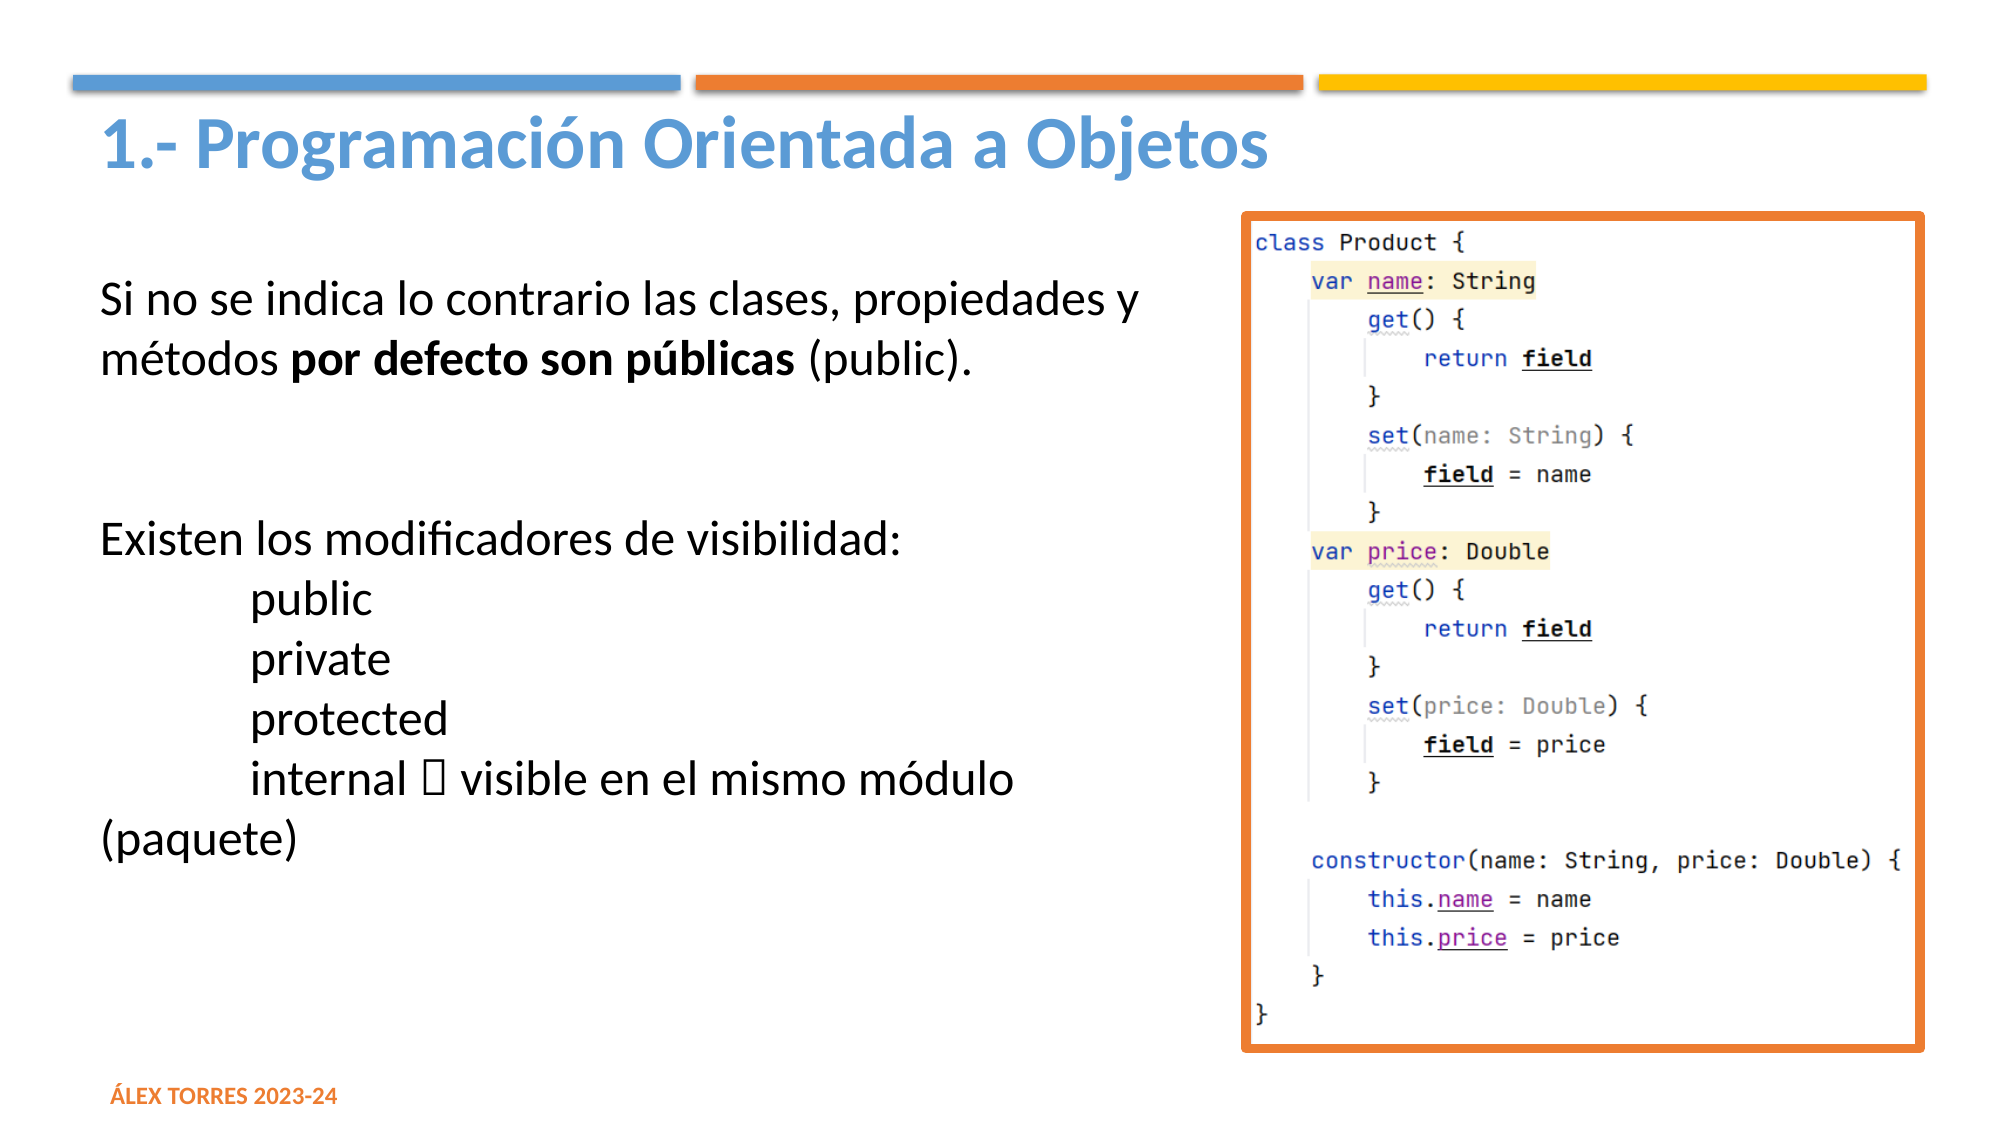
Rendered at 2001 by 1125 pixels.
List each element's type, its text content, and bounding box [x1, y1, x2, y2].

text_box 1.- Programación Orientada a Objetos [85, 78, 1915, 188]
picture [1250, 219, 1916, 1045]
text_box Si no se indica lo contrario las clases, propiedades y métodos por defecto son públicas (public). Existen los modificadores de visibilidad: public private protected internal  visible en el mismo módulo (paquete) [85, 190, 1225, 1074]
